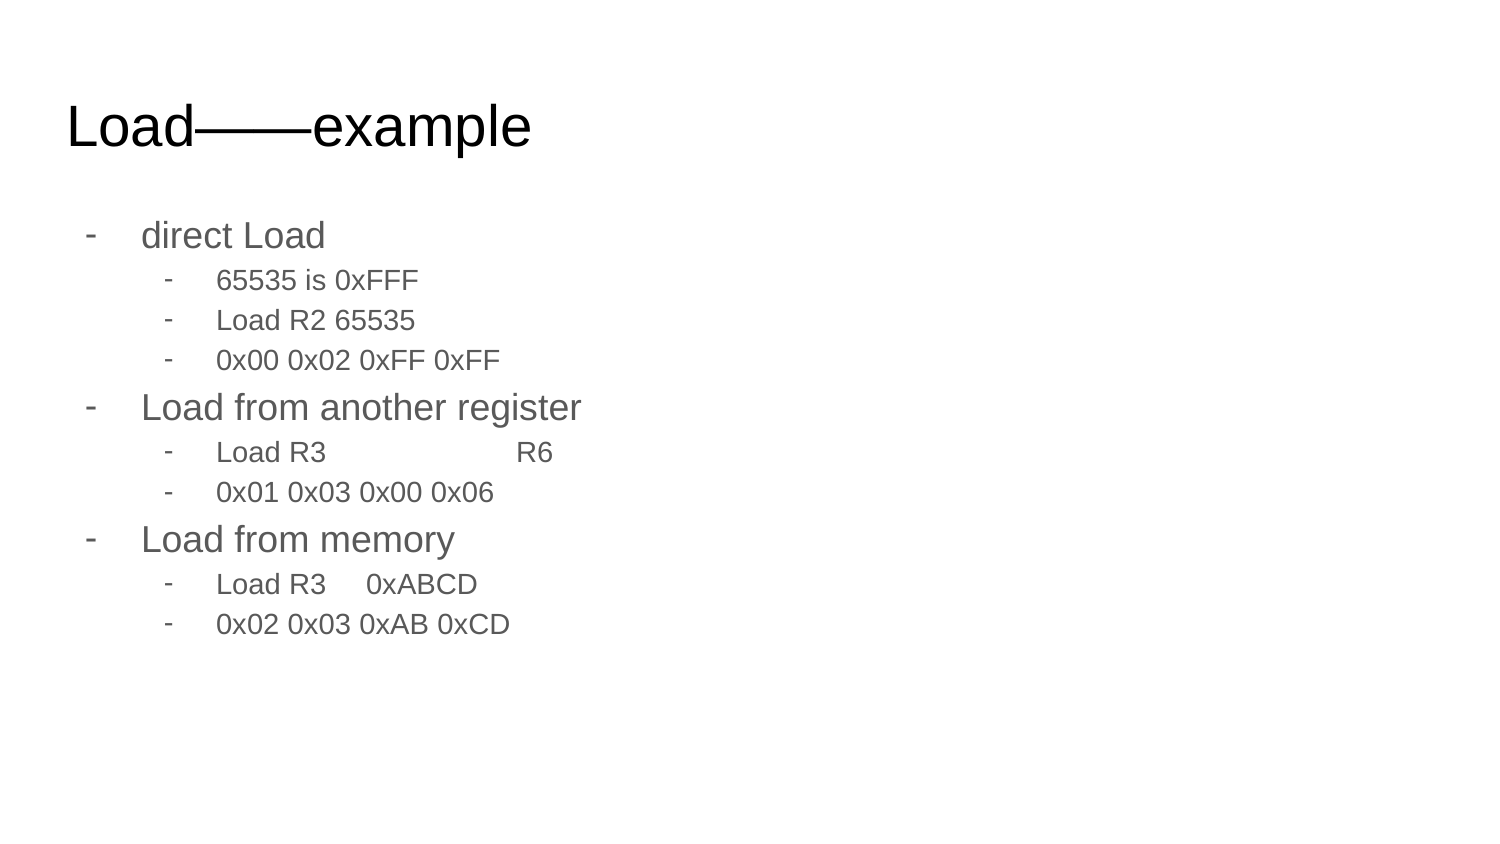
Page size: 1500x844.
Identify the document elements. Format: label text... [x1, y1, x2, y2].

title Load——example [51, 72, 1449, 167]
list direct Load 65535 is 0xFFF Load R2 65535 0x00 0x02 0xFF 0xFF Load from another register Load R3 R6 0x01 0x03 0x00 0x06 Load from memory Load R3 0xABCD 0x02 0x03 0xAB 0xCD [51, 189, 1449, 750]
